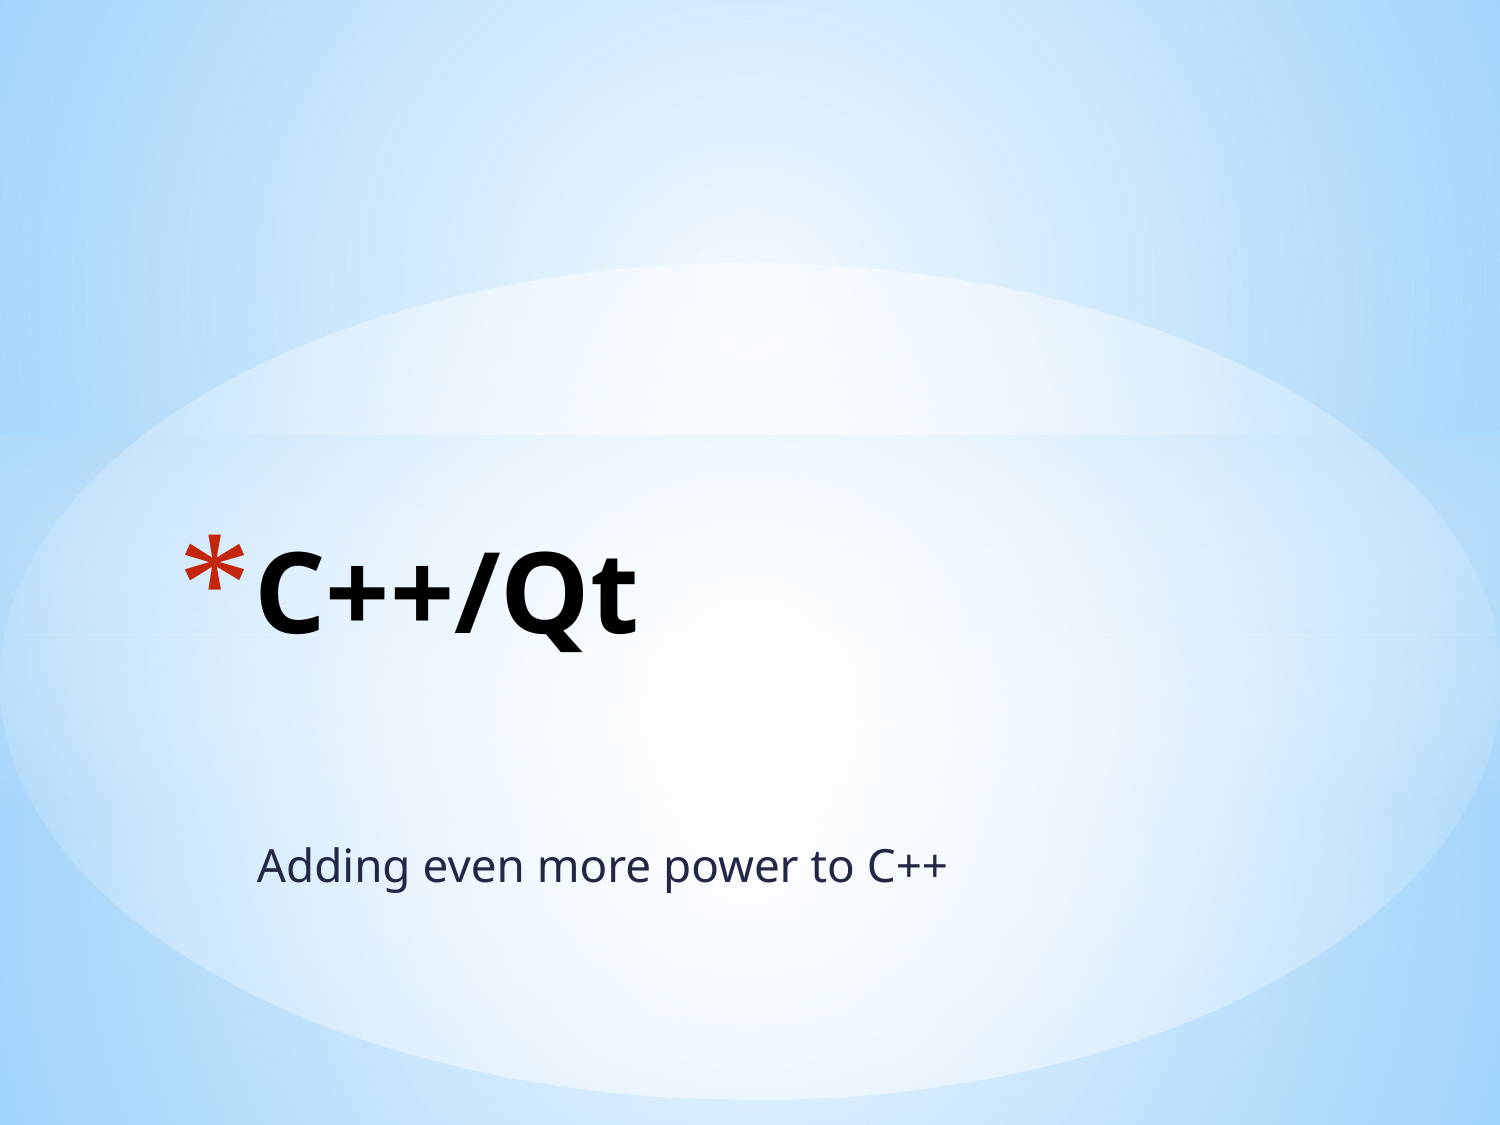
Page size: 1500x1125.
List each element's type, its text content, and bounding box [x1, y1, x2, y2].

title C++/Qt [134, 513, 1312, 808]
subtitle Adding even more power to C++ [241, 828, 1167, 974]
